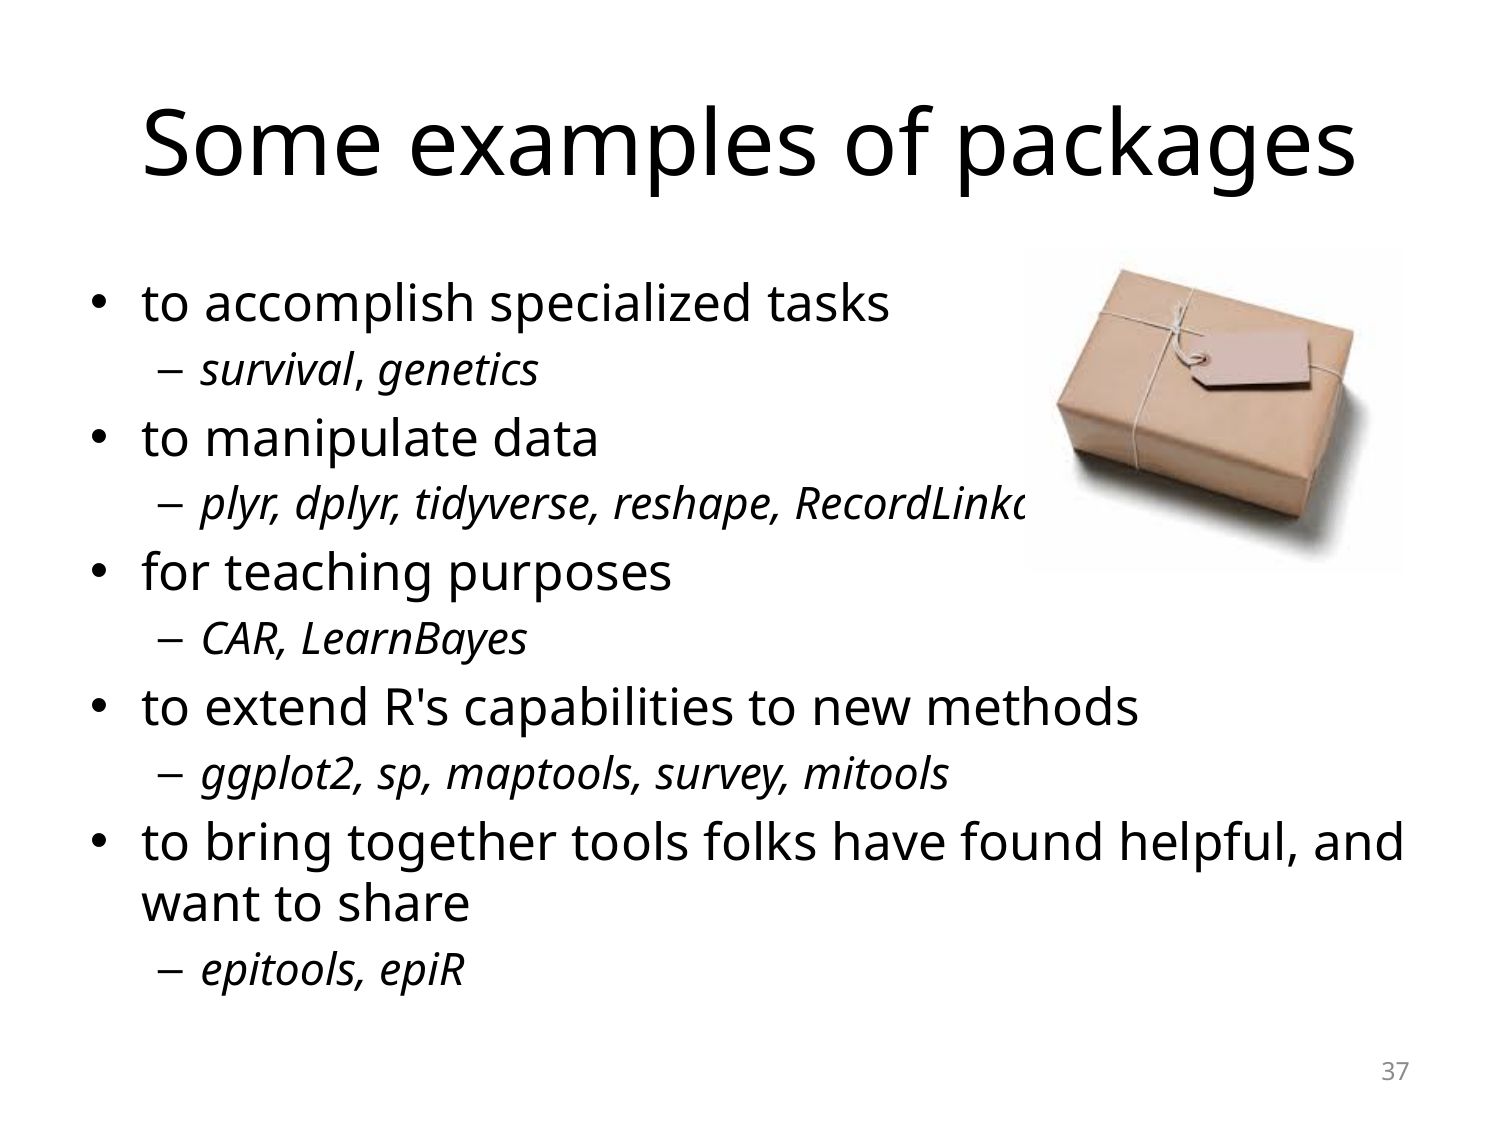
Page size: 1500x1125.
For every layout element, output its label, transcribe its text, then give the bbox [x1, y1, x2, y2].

picture [1024, 249, 1405, 574]
title Some examples of packages [75, 45, 1425, 233]
slide_number 37 [1074, 1042, 1425, 1103]
list to accomplish specialized tasks survival, genetics to manipulate data plyr, dplyr, tidyverse, reshape, RecordLinkage for teaching purposes CAR, LearnBayes to extend R's capabilities to new methods ggplot2, sp, maptools, survey, mitools to bring together tools folks have found helpful, and want to share epitools, epiR [75, 262, 1425, 1005]
